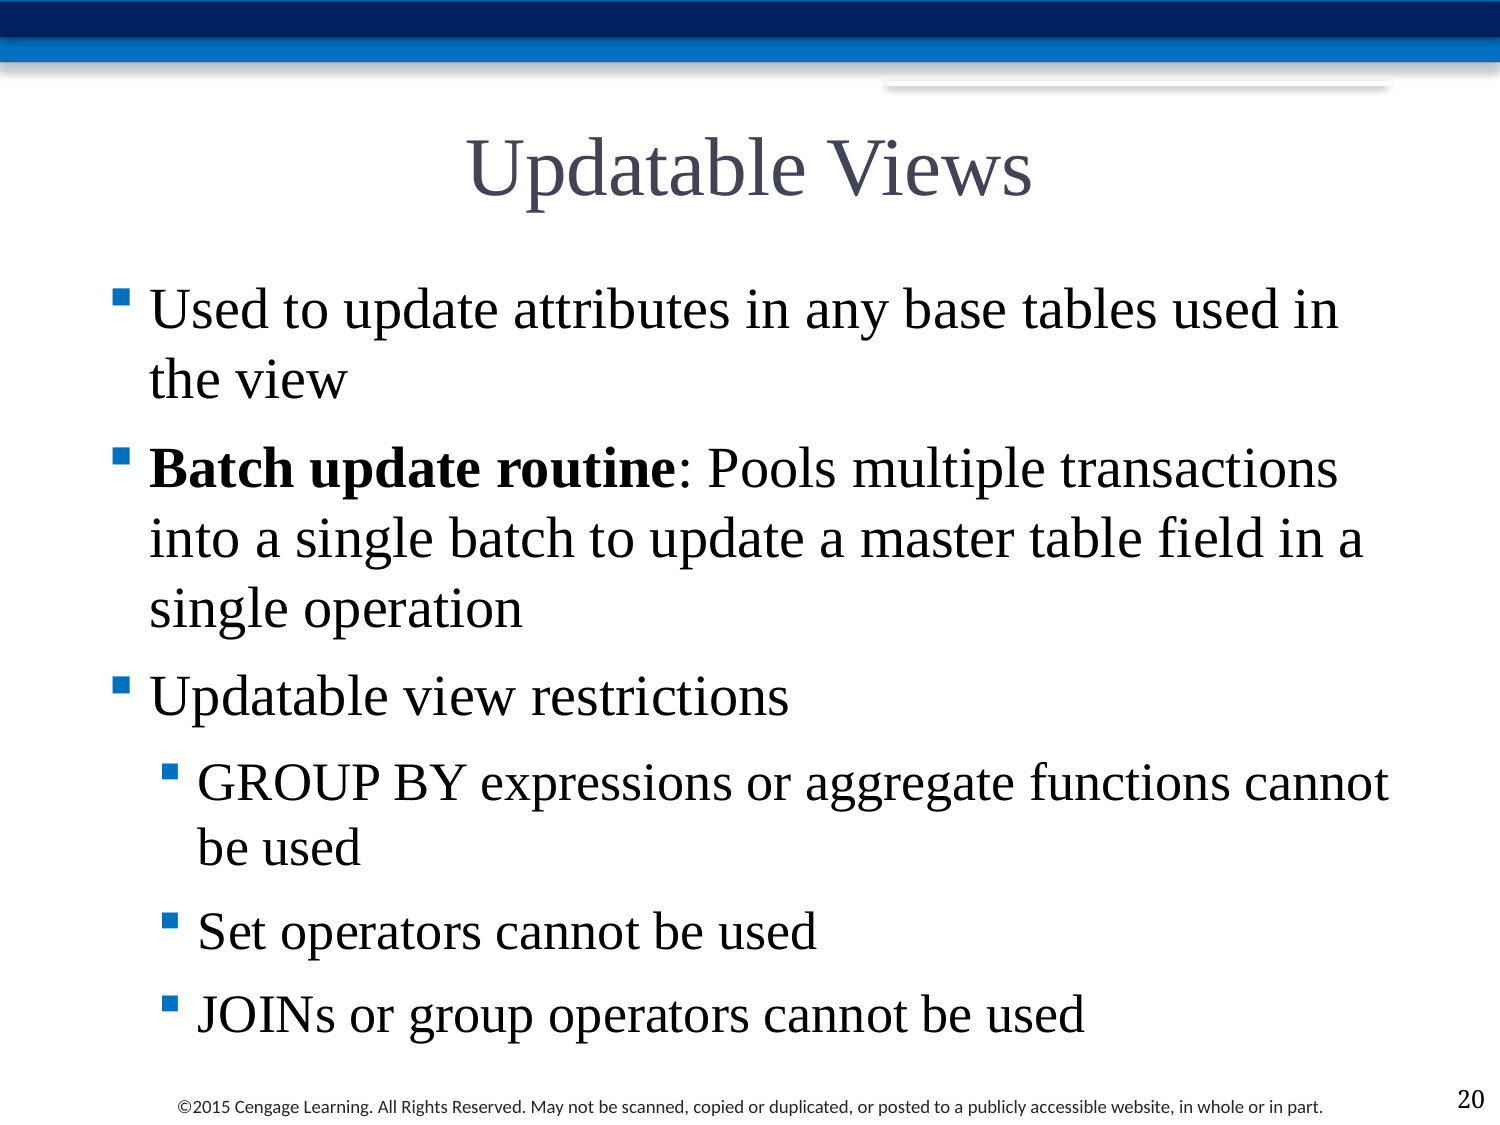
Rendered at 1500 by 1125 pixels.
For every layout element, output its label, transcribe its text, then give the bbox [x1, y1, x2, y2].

list Used to update attributes in any base tables used in the view Batch update routine: Pools multiple transactions into a single batch to update a master table field in a single operation Updatable view restrictions GROUP BY expressions or aggregate functions cannot be used Set operators cannot be used JOINs or group operators cannot be used [75, 262, 1425, 1066]
slide_number 20 [1425, 1074, 1500, 1125]
title Updatable Views [75, 75, 1425, 250]
